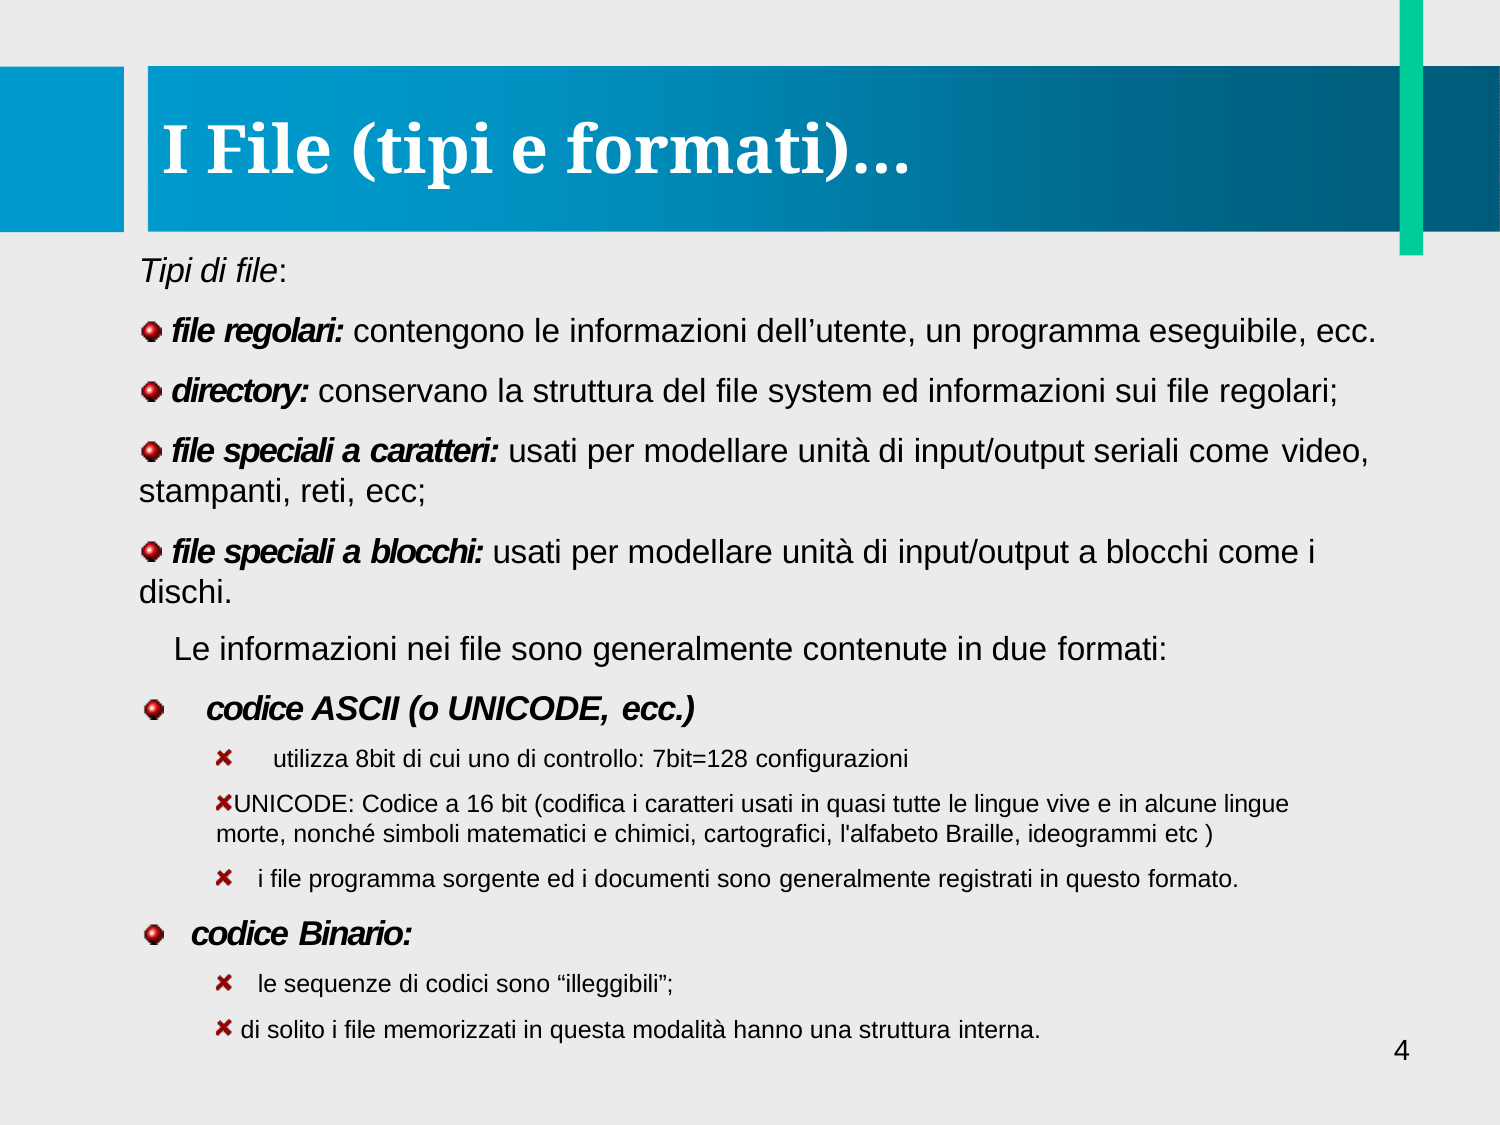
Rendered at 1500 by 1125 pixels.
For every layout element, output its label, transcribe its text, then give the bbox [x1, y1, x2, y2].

text_box [1424, 66, 1500, 232]
title I File (tipi e formati)… [147, 64, 1399, 227]
text_box Tipi di file: file regolari: contengono le informazioni dell’utente, un programma eseguibile, ecc. directory: conservano la struttura del file system ed informazioni sui file regolari; file speciali a caratteri: usati per modellare unità di input/output seriali come video, stampanti, reti, ecc; file speciali a blocchi: usati per modellare unità di input/output a blocchi come i dischi. Le informazioni nei file sono generalmente contenute in due formati: codice ASCII (o UNICODE, ecc.) utilizza 8bit di cui uno di controllo: 7bit=128 configurazioni UNICODE: Codice a 16 bit (codifica i caratteri usati in quasi tutte le lingue vive e in alcune lingue morte, nonché simboli matematici e chimici, cartografici, l'alfabeto Braille, ideogrammi etc ) i file programma sorgente ed i documenti sono generalmente registrati in questo formato. codice Binario: le sequenze di codici sono “illeggibili”; [136, 227, 1400, 998]
text_box 4 [1391, 1029, 1413, 1067]
text_box [1399, 0, 1424, 256]
text_box [215, 1019, 233, 1037]
text_box [0, 66, 124, 233]
text_box di solito i file memorizzati in questa modalità hanno una struttura interna. [238, 1011, 1043, 1044]
